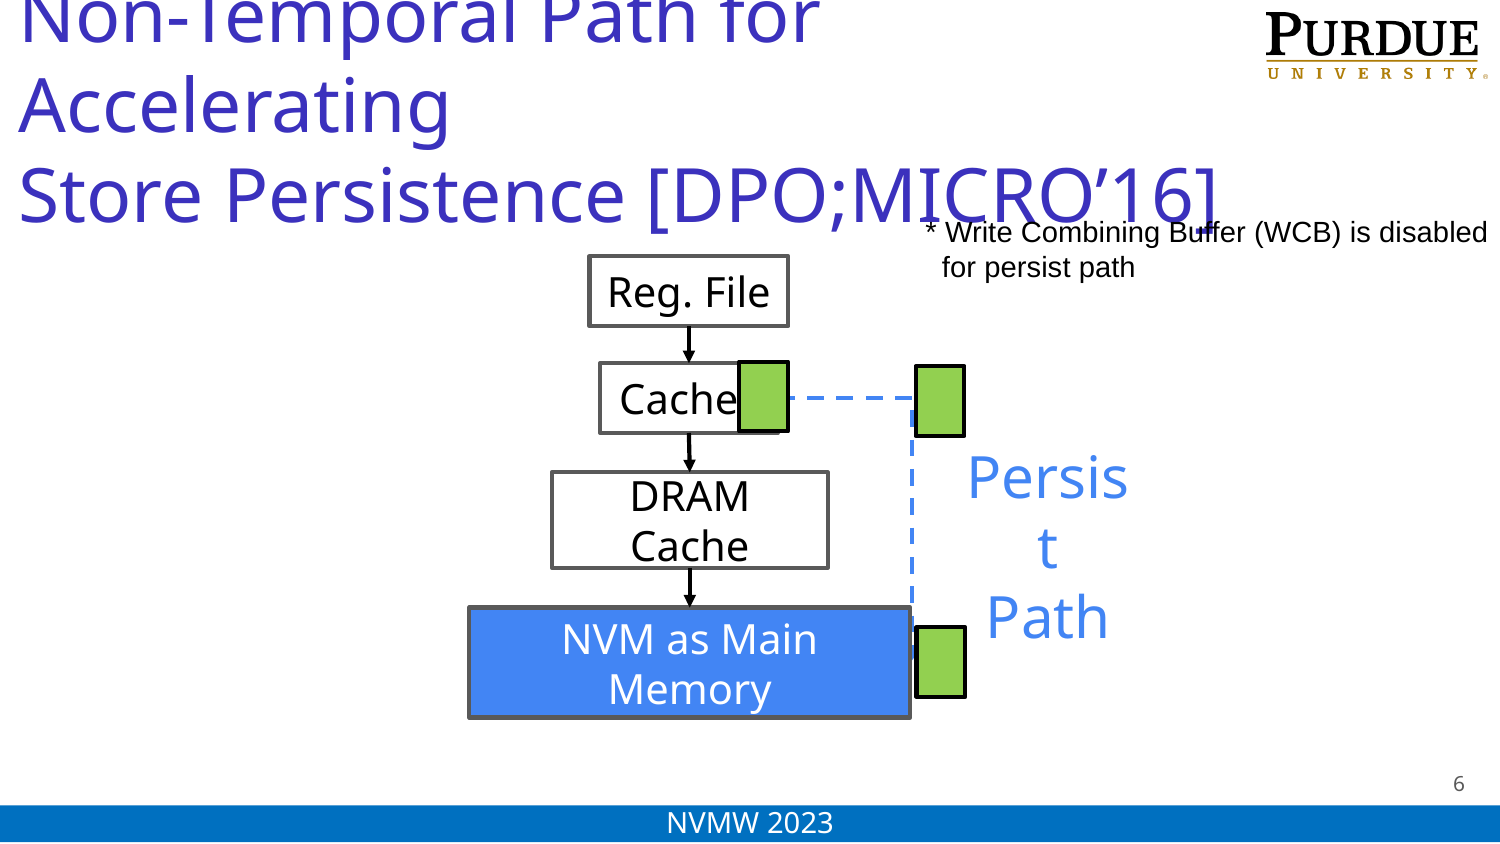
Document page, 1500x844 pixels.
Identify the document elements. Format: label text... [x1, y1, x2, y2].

text_box Non-Temporal Path for Accelerating Store Persistence [DPO;MICRO’16] [3, 16, 1267, 188]
text_box Persist Path [943, 433, 1154, 658]
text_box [777, 397, 911, 663]
text_box NVM as Main Memory [469, 607, 911, 718]
text_box [737, 360, 790, 433]
text_box [914, 364, 966, 438]
picture [1266, 12, 1488, 79]
text_box Reg. File [589, 256, 789, 327]
footer NVMW 2023 [0, 805, 1500, 843]
text_box Caches [600, 363, 737, 433]
text_box [914, 625, 967, 699]
text_box DRAM Cache [551, 472, 772, 568]
text_box * Write Combining Buffer (WCB) is disabled for persist path [910, 206, 1500, 291]
slide_number 6 [1389, 752, 1480, 818]
